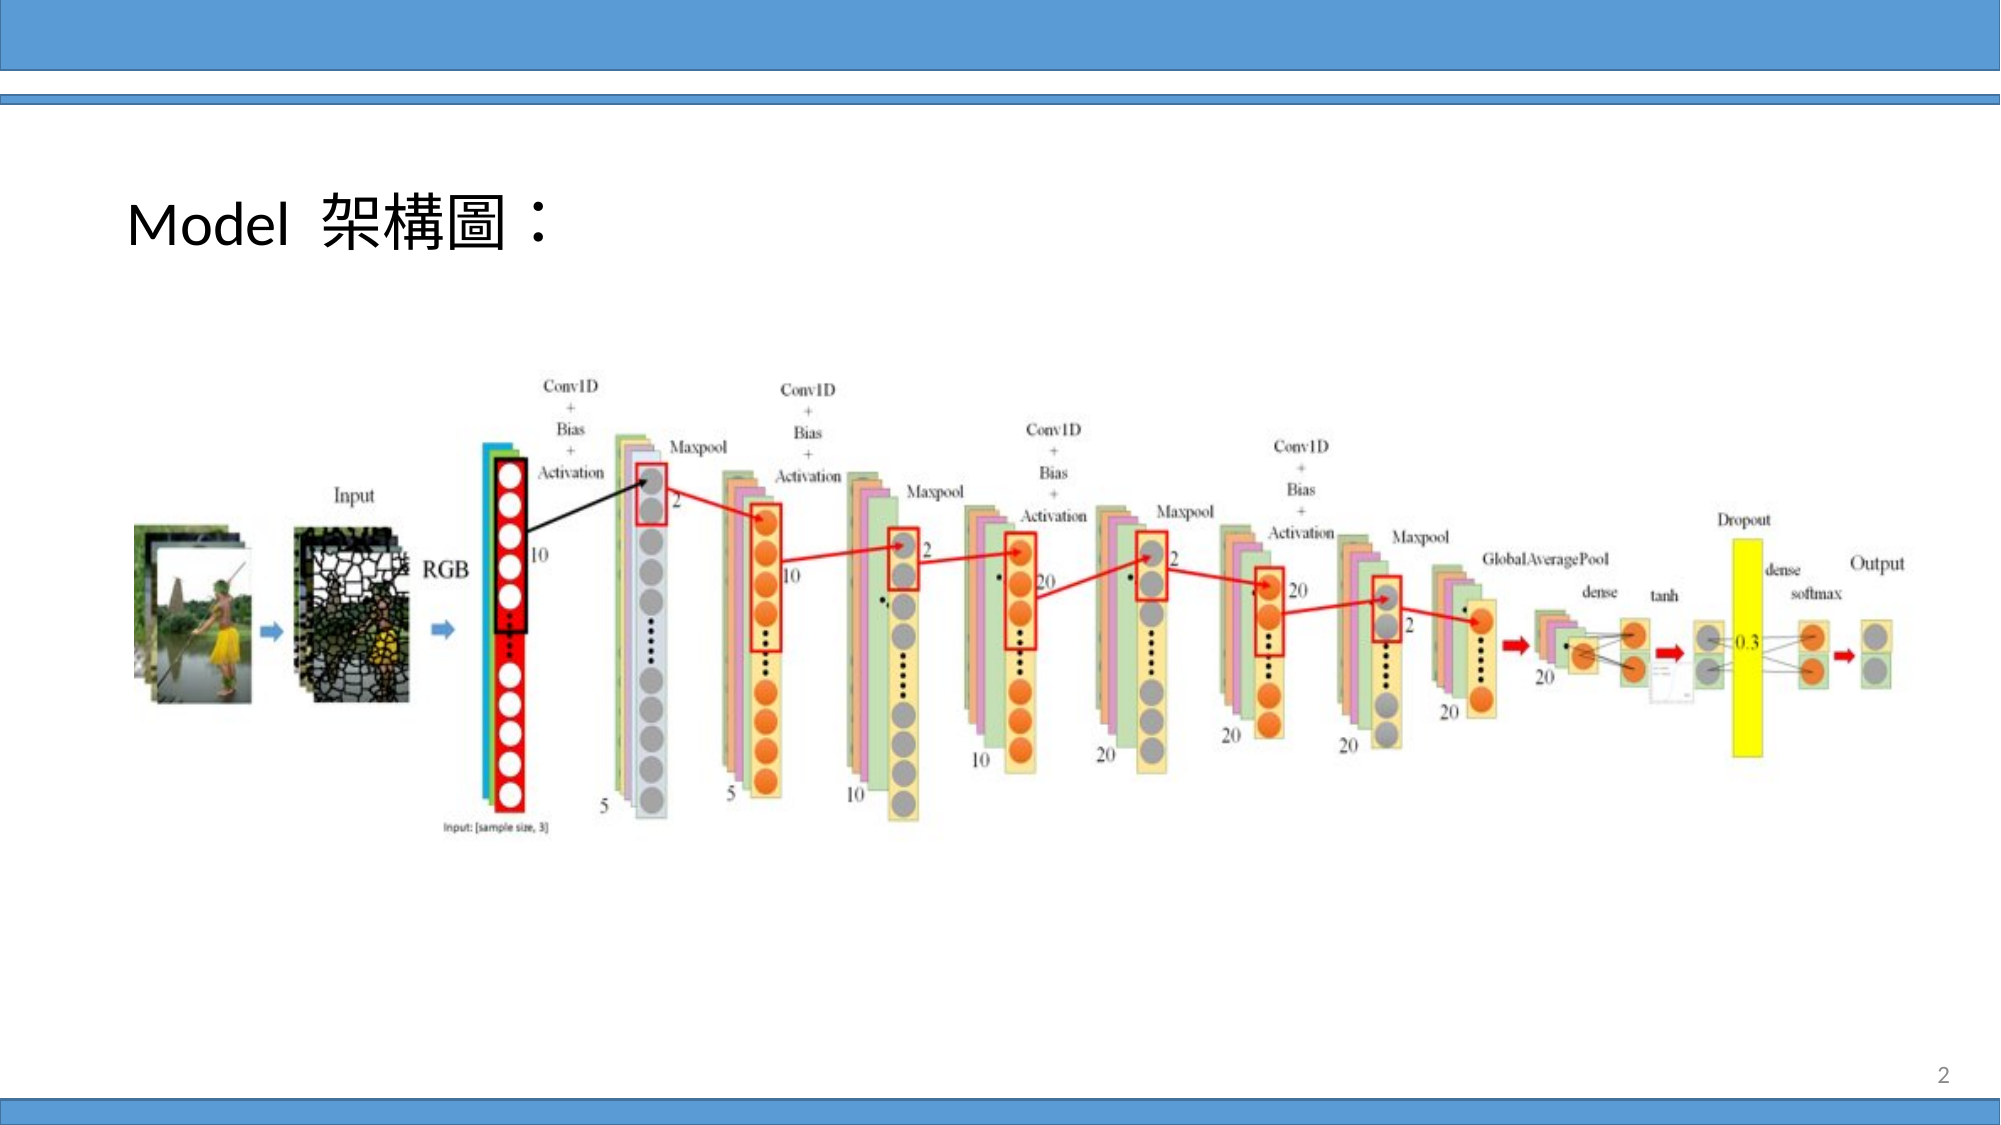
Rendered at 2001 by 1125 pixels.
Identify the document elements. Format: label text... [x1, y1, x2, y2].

text_box [0, 94, 2000, 105]
text_box Model 架構圖： [111, 175, 599, 341]
slide_number 2 [1515, 1044, 1966, 1104]
picture [134, 369, 1917, 843]
text_box [0, 1098, 2000, 1125]
text_box [0, 0, 2000, 71]
